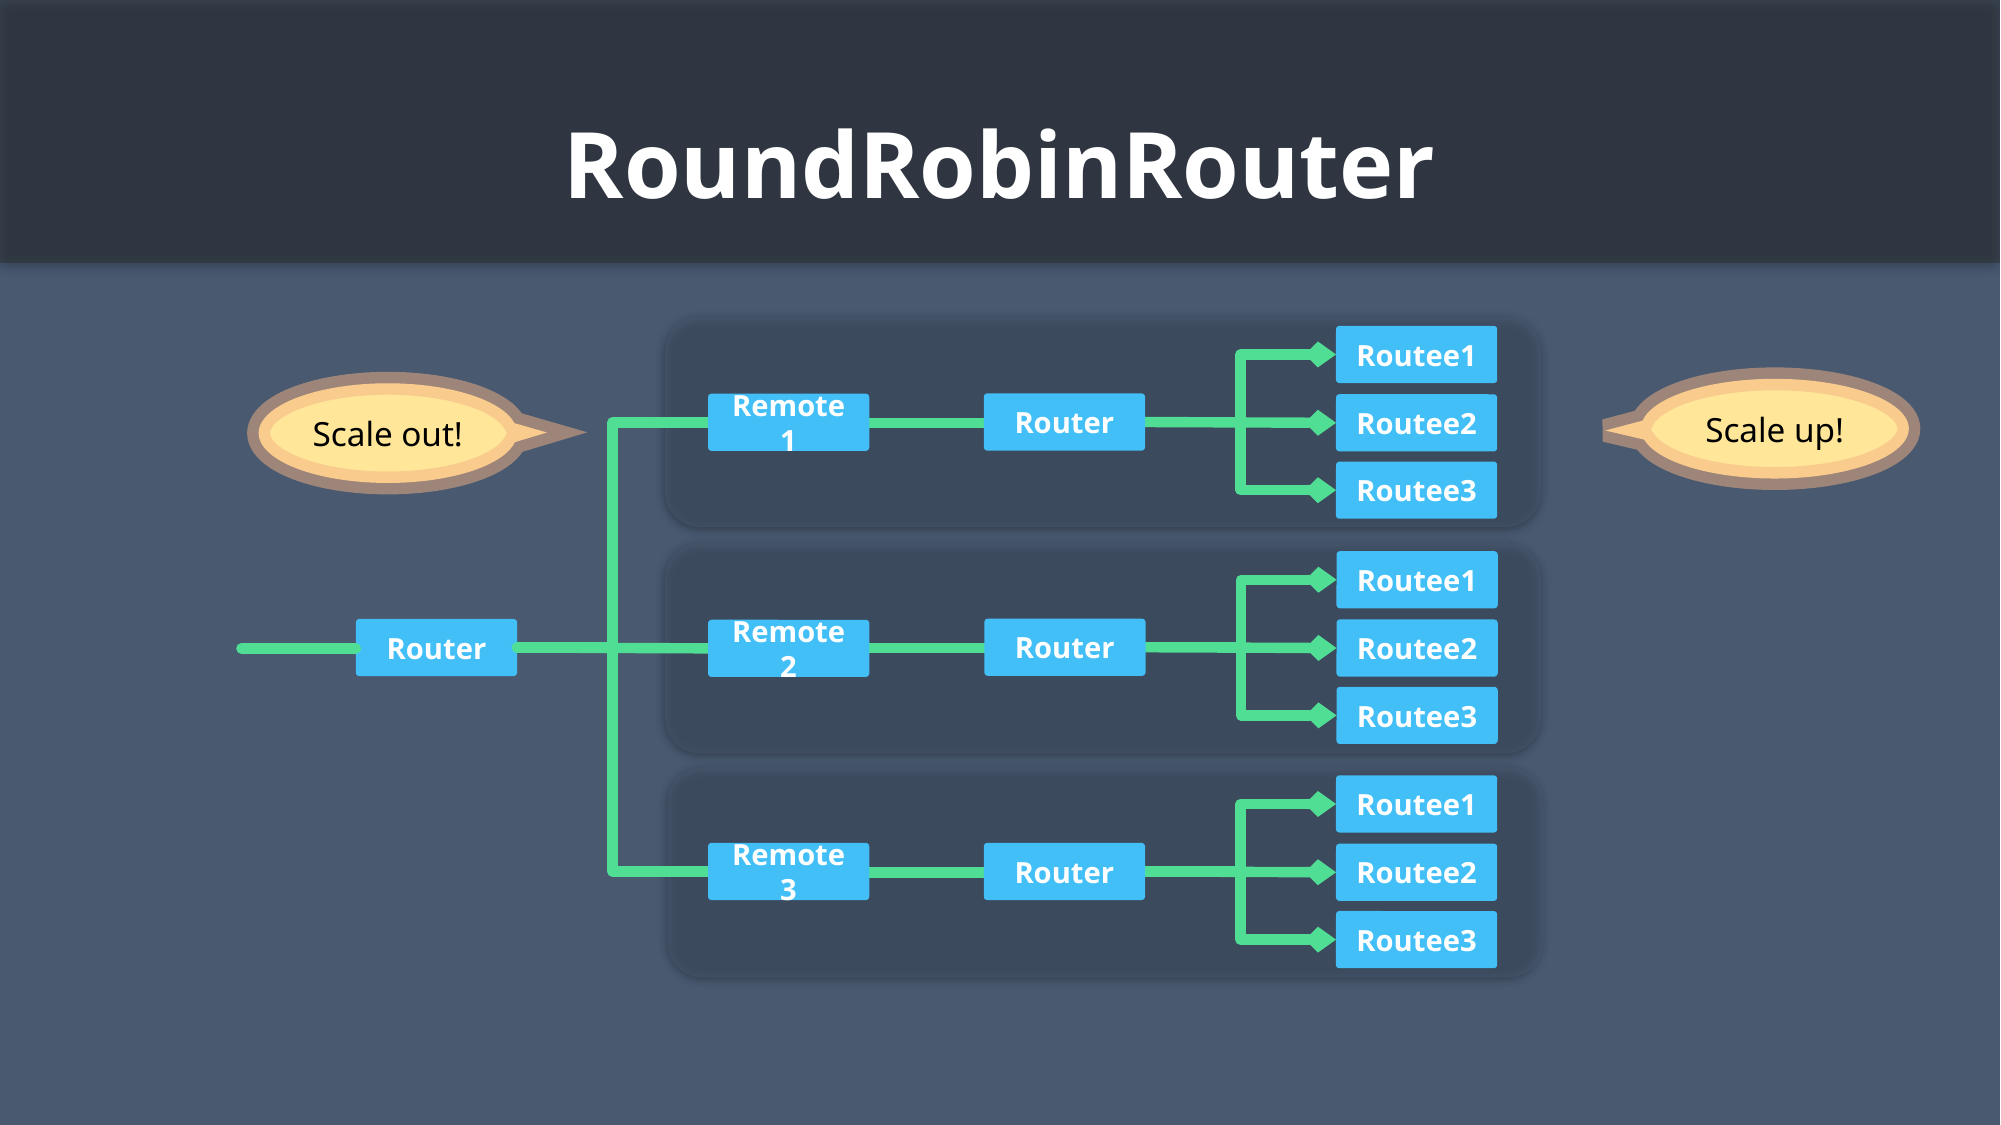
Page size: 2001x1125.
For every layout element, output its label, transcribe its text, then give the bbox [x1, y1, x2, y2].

title RoundRobinRouter [137, 59, 1863, 278]
text_box Router [983, 617, 1145, 677]
text_box [665, 316, 1541, 528]
text_box [709, 543, 1541, 754]
text_box Scale up! [1605, 377, 1910, 480]
text_box Routee2 [1337, 618, 1499, 678]
text_box Routee2 [1337, 842, 1499, 902]
text_box [0, 0, 2000, 263]
text_box Scale out! [257, 382, 517, 484]
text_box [517, 649, 709, 872]
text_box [1145, 423, 1337, 491]
text_box Routee3 [1334, 460, 1499, 520]
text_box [1145, 804, 1337, 871]
text_box Remote2 [709, 618, 871, 678]
text_box Remote3 [706, 841, 871, 902]
text_box Router [982, 392, 1145, 452]
text_box [667, 767, 1544, 978]
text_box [1145, 649, 1337, 716]
text_box Router [354, 617, 517, 678]
text_box Routee3 [1335, 685, 1499, 746]
text_box Routee1 [1334, 774, 1499, 834]
text_box Remote1 [707, 392, 871, 452]
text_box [1145, 579, 1337, 647]
text_box Routee1 [1335, 550, 1499, 610]
text_box Routee1 [1334, 324, 1499, 385]
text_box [517, 422, 709, 647]
text_box Routee2 [1337, 393, 1499, 453]
text_box Routee3 [1334, 909, 1499, 970]
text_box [1145, 873, 1337, 940]
text_box Router [982, 841, 1145, 902]
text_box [1145, 354, 1337, 421]
